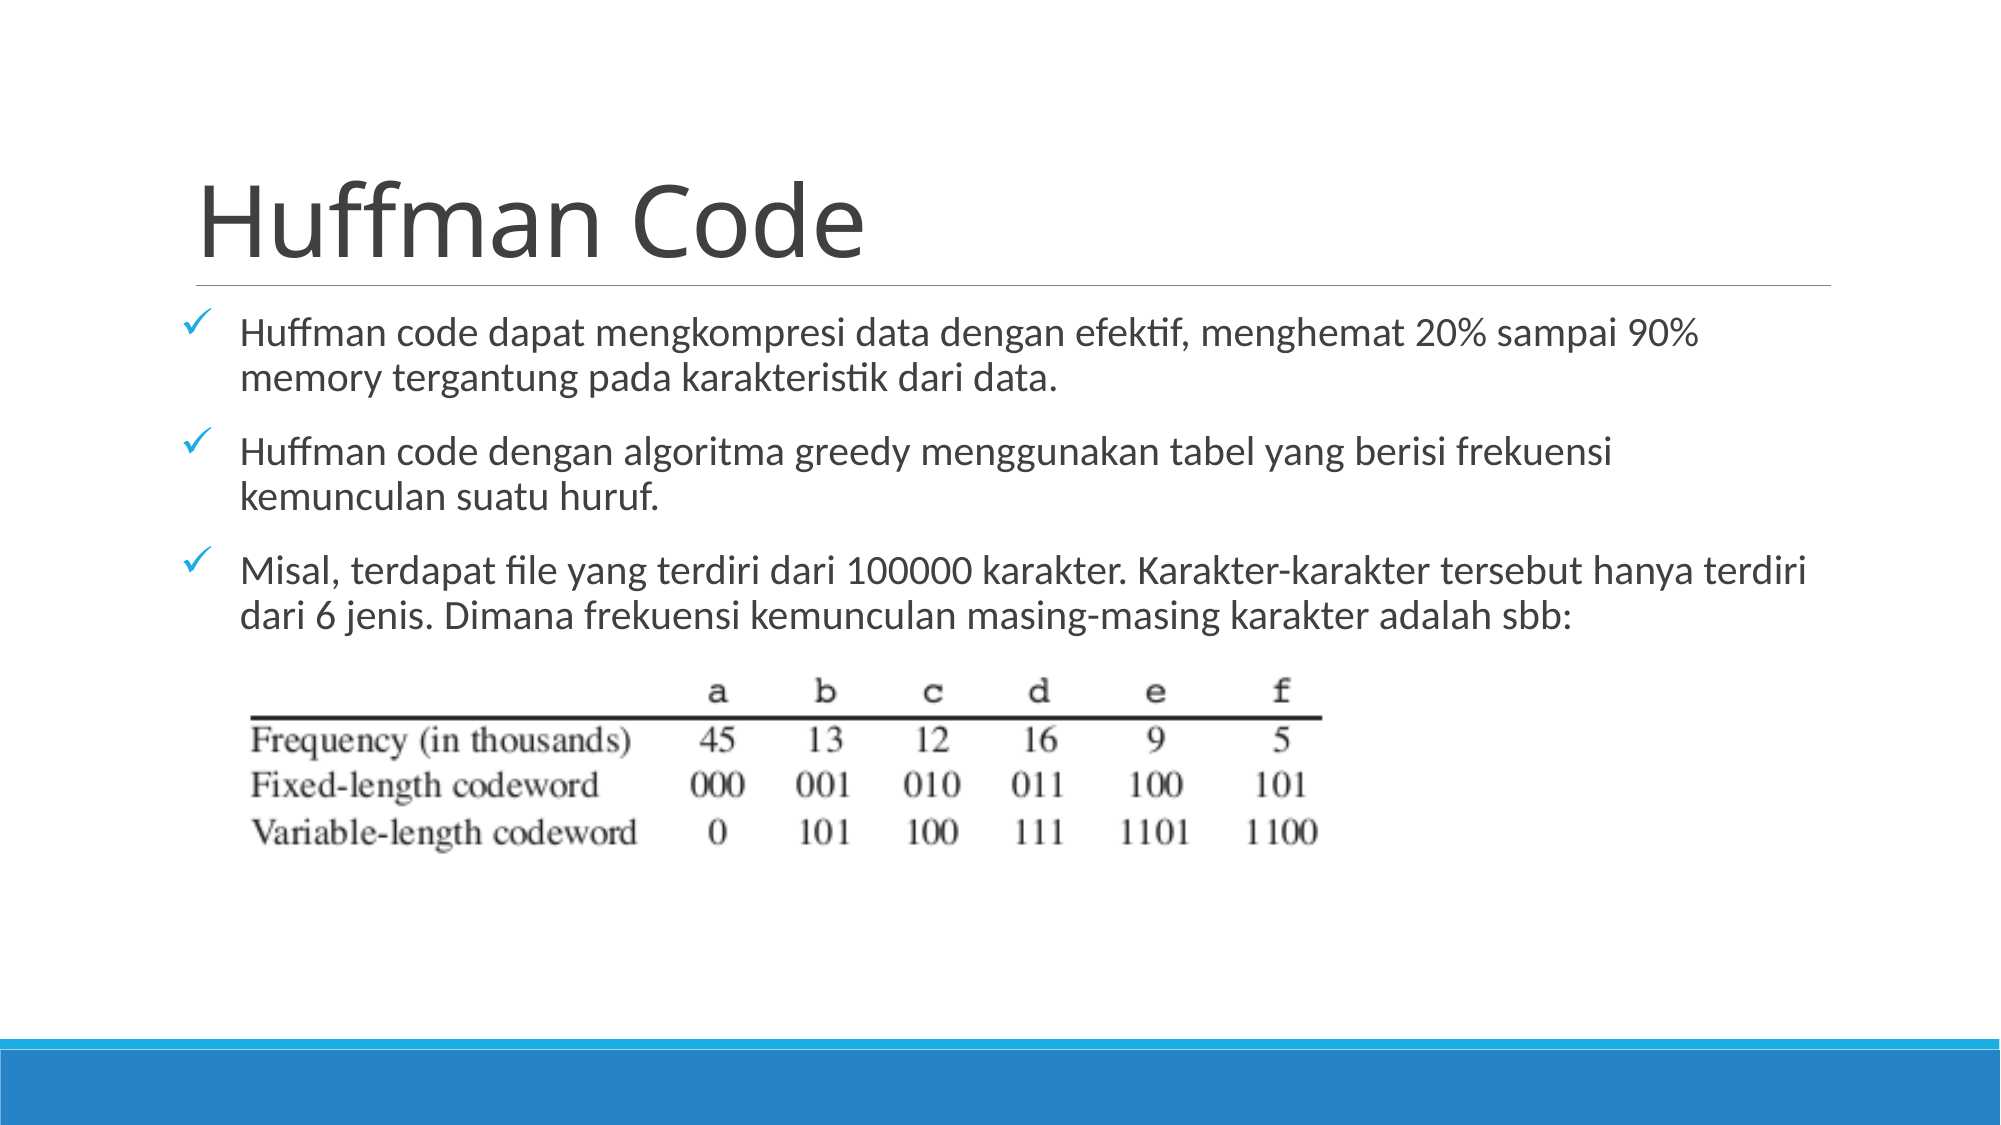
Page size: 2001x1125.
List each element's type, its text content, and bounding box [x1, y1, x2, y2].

list Huffman code dapat mengkompresi data dengan efektif, menghemat 20% sampai 90% memory tergantung pada karakteristik dari data. Huffman code dengan algoritma greedy menggunakan tabel yang berisi frekuensi kemunculan suatu huruf. Misal, terdapat file yang terdiri dari 100000 karakter. Karakter-karakter tersebut hanya terdiri dari 6 jenis. Dimana frekuensi kemunculan masing-masing karakter adalah sbb: [180, 302, 1830, 963]
title Huffman Code [180, 47, 1830, 285]
picture [213, 660, 1370, 873]
